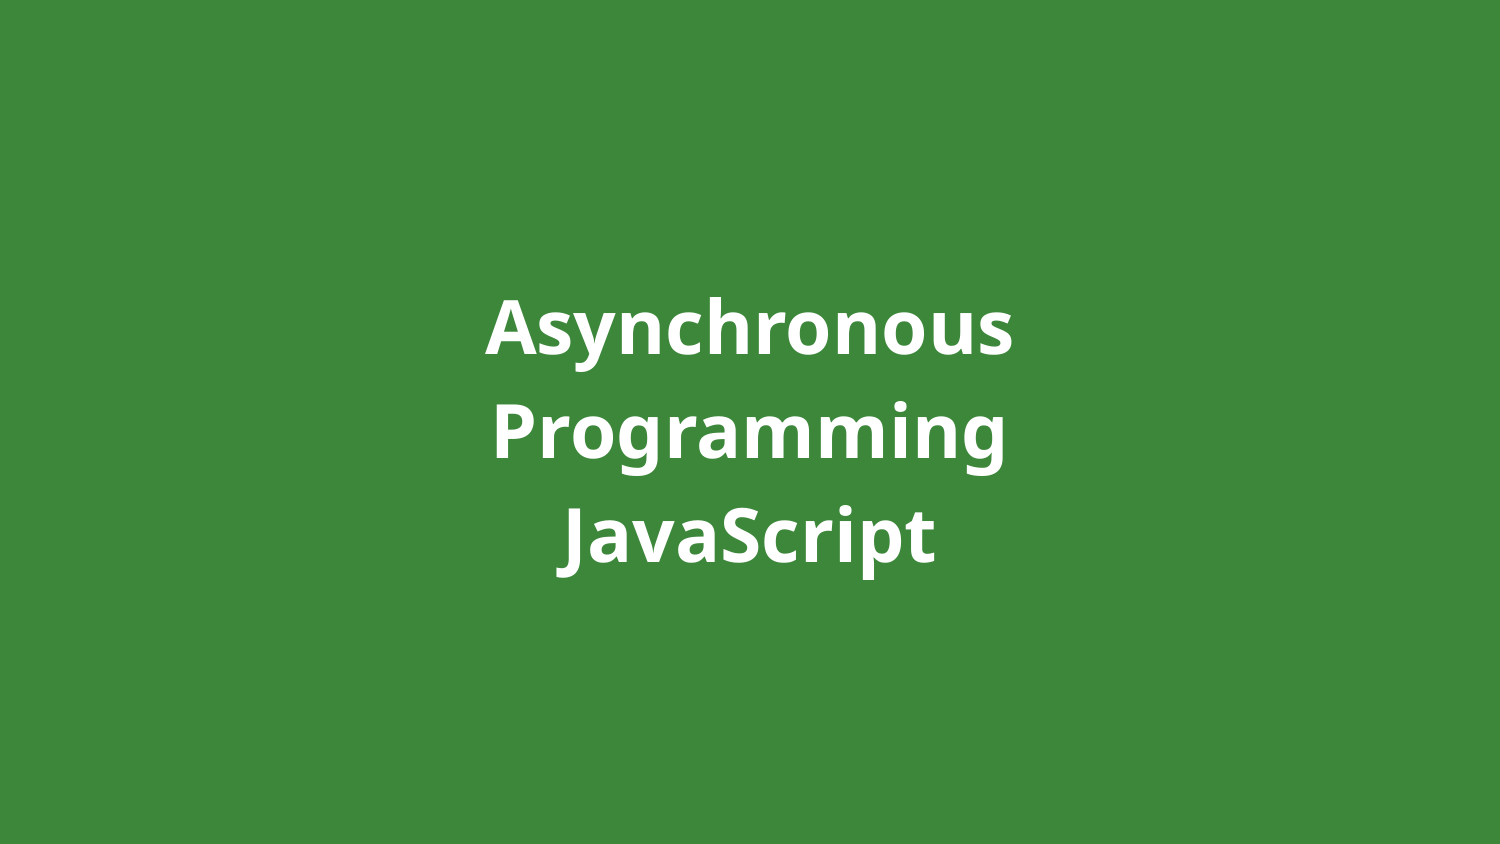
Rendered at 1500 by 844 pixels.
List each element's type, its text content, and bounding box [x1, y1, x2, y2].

title Asynchronous Programming JavaScript [245, 310, 1255, 533]
